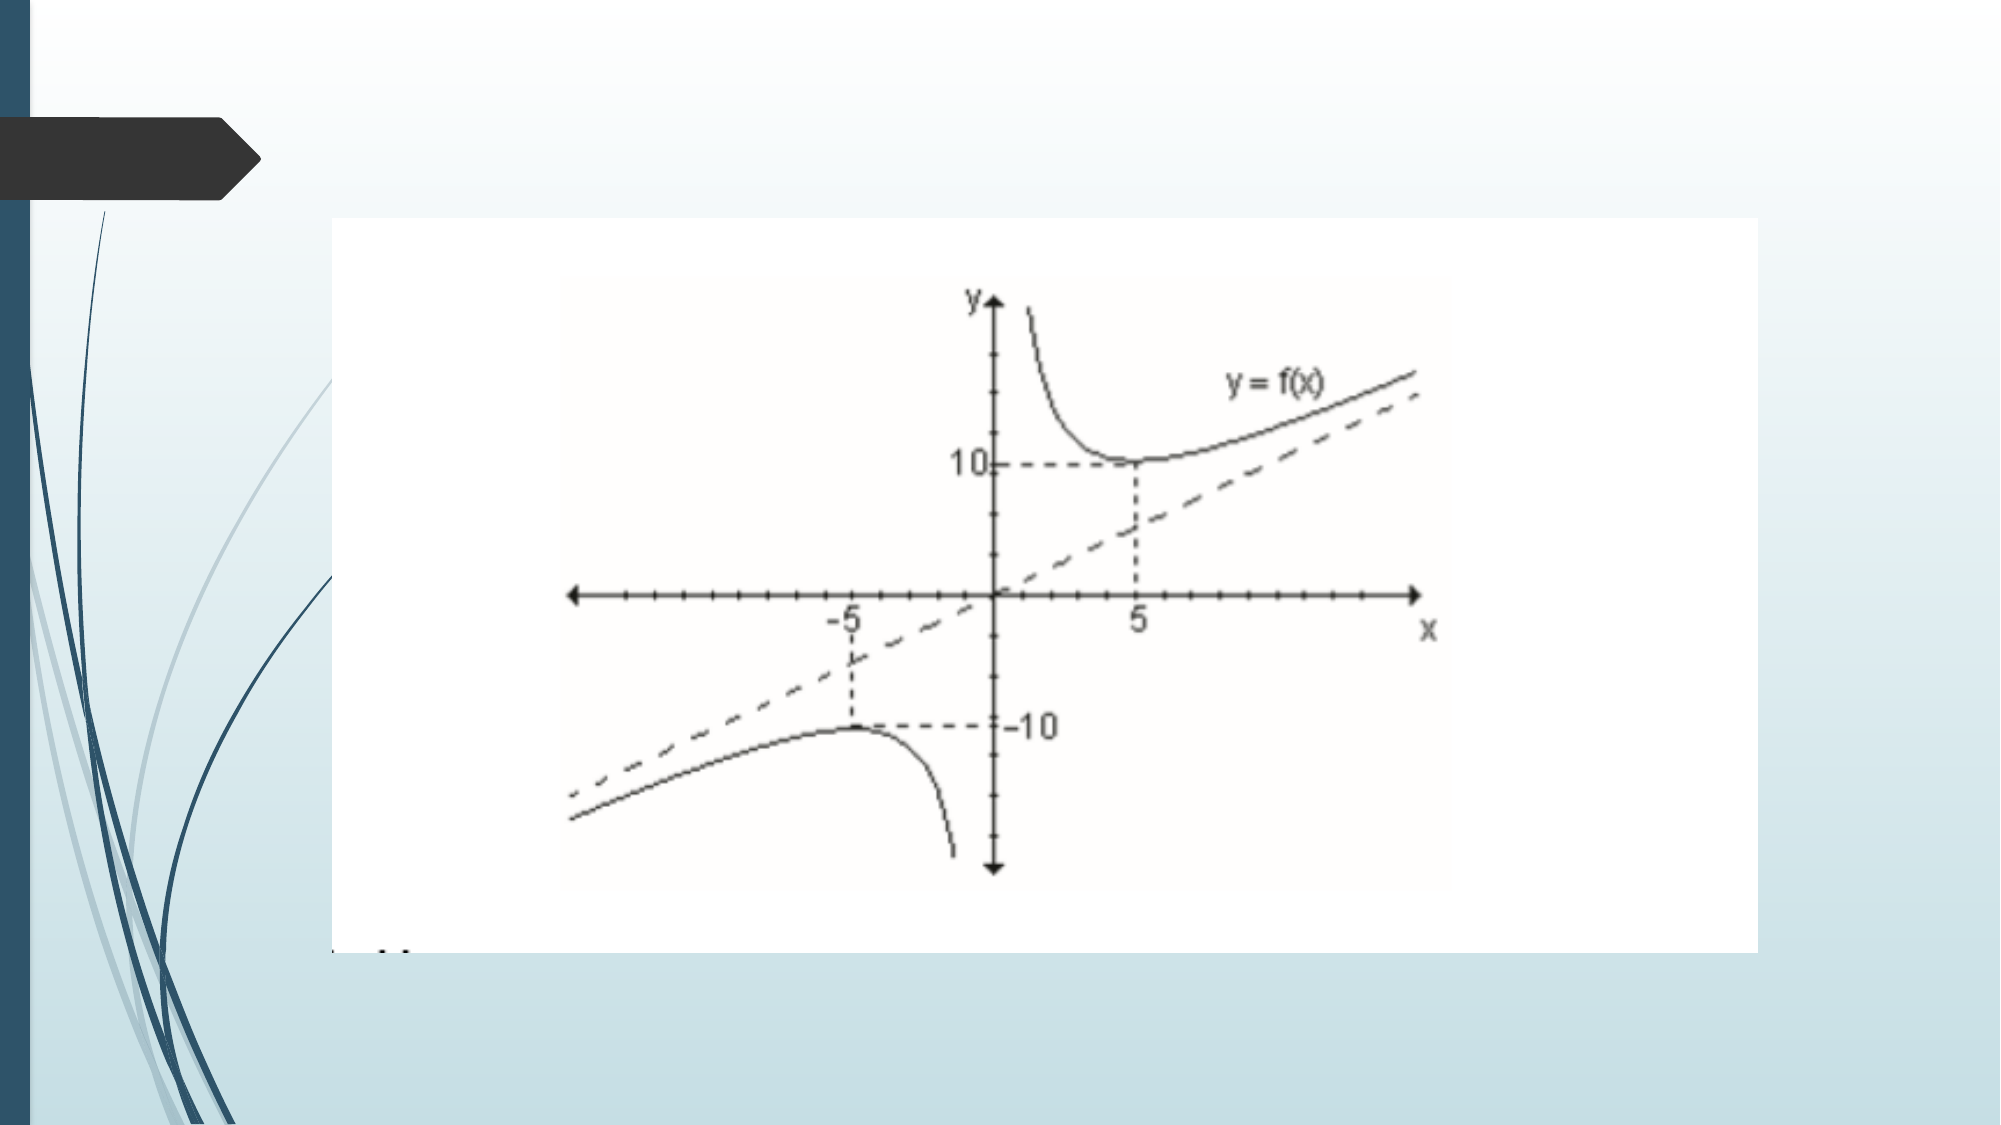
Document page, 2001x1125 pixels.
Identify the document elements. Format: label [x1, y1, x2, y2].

picture [332, 218, 1758, 954]
